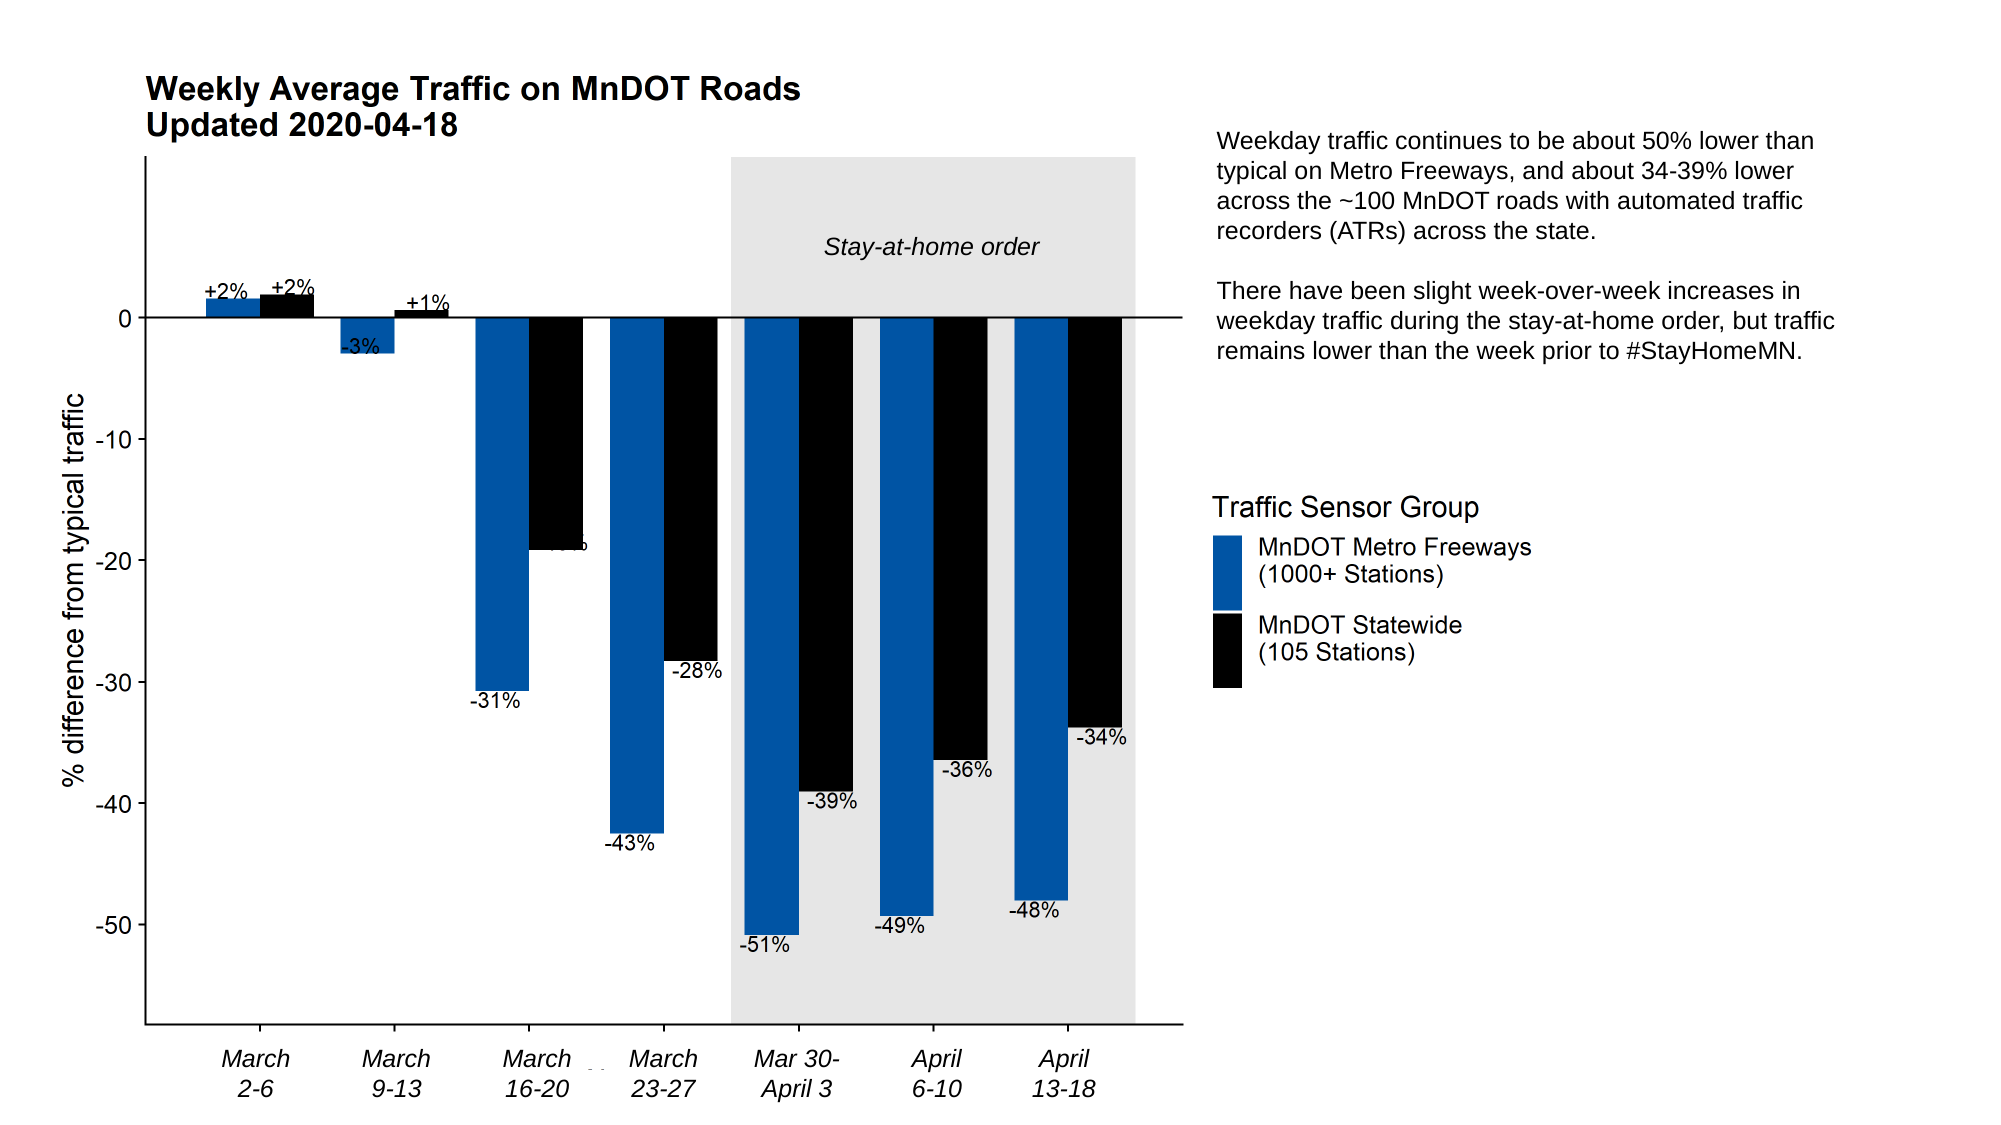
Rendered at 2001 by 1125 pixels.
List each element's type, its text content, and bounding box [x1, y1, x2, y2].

text_box Weekday traffic continues to be about 50% lower than typical on Metro Freeways, and about 34-39% lower across the ~100 MnDOT roads with automated traffic recorders (ATRs) across the state. There have been slight week-over-week increases in weekday traffic during the stay-at-home order, but traffic remains lower than the week prior to #StayHomeMN. [1547, 117, 1861, 372]
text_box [46, 60, 1547, 1111]
